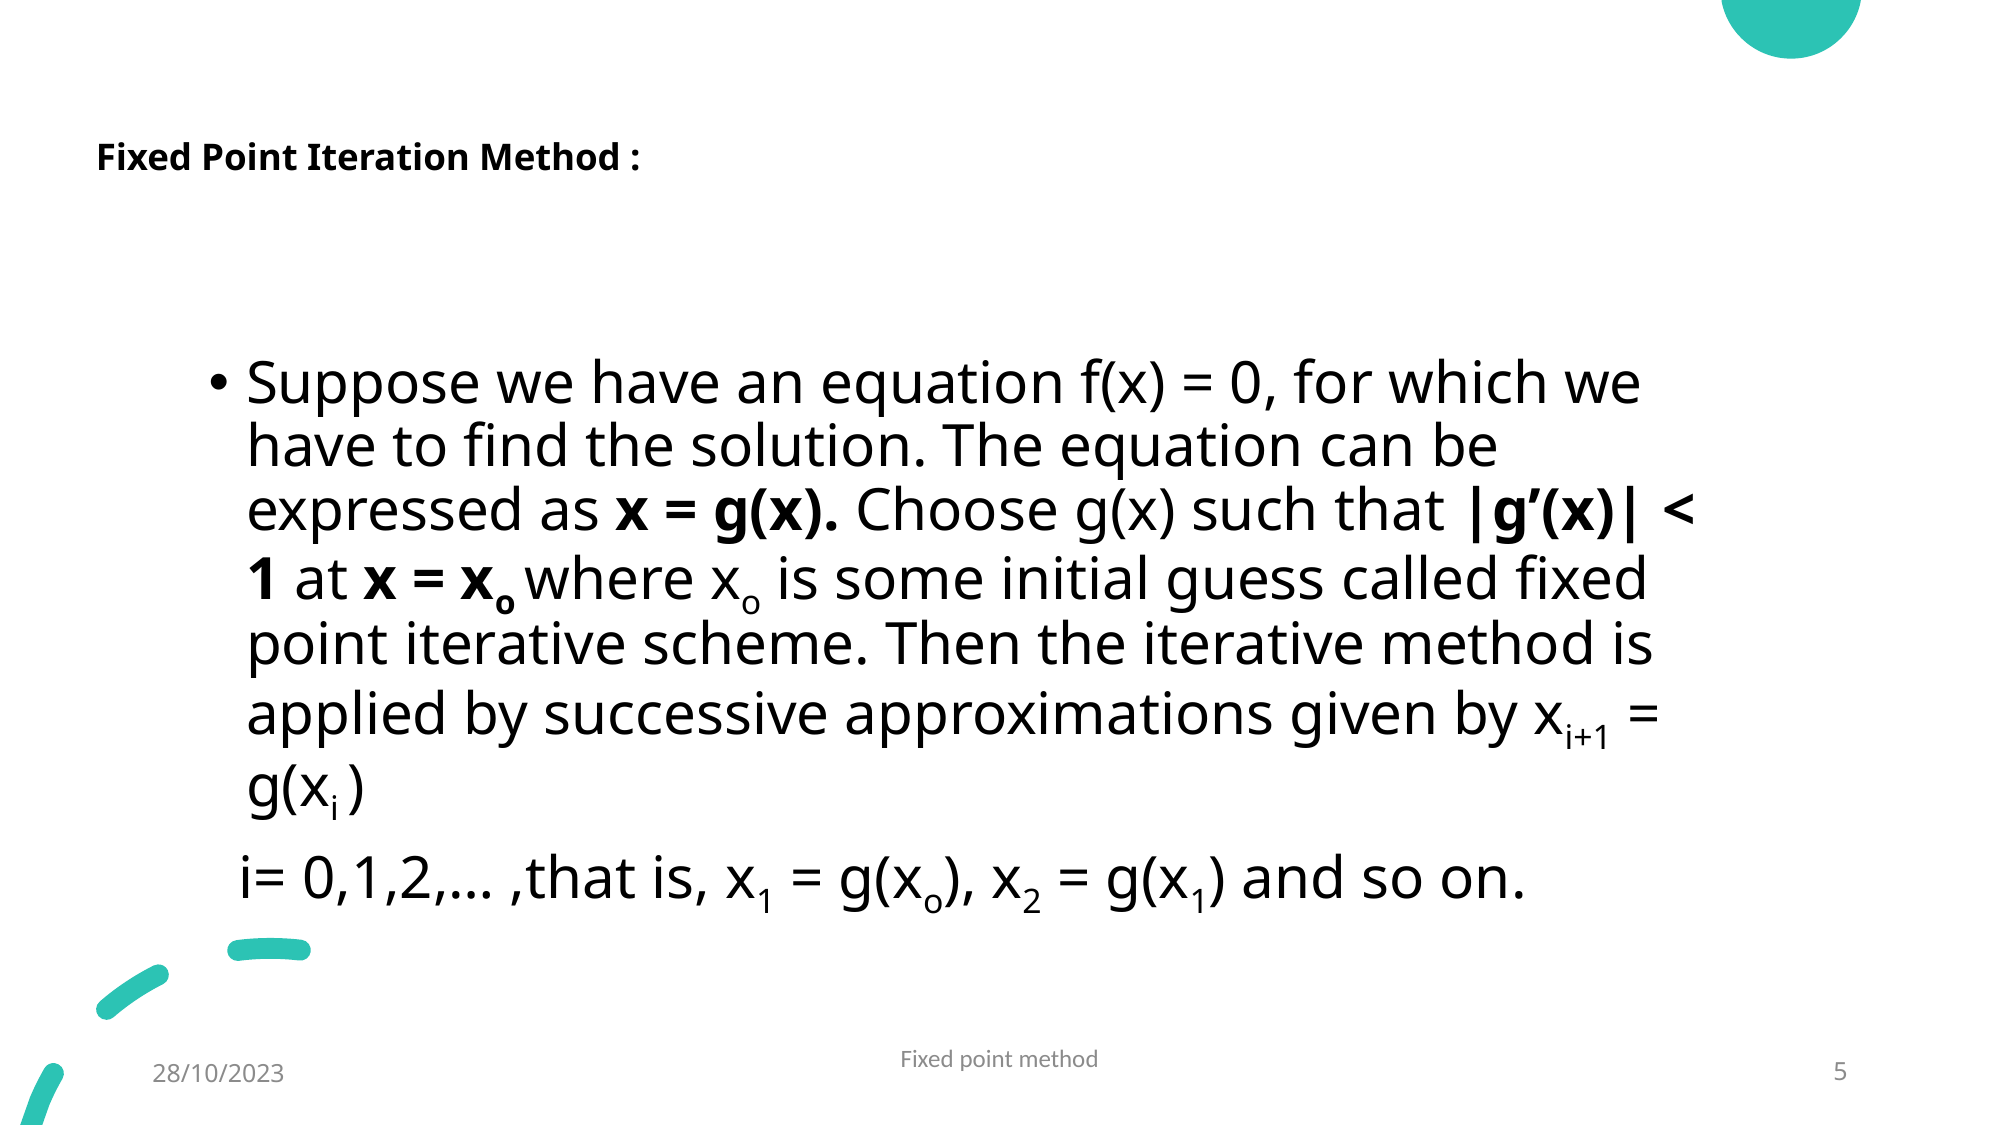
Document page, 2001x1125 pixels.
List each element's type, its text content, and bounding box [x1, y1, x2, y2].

footer Fixed point method [662, 1042, 1338, 1103]
slide_number 5 [1412, 1042, 1863, 1103]
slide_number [137, 1042, 588, 1103]
title Fixed Point Iteration Method : [80, 131, 1790, 236]
list Suppose we have an equation f(x) = 0, for which we have to find the solution. The equation can be expressed as x = g(x). Choose g(x) such that |g’(x)| < 1 at x = xo where xo is some initial guess called fixed point iterative scheme. Then the iterative method is applied by successive approximations given by xi+1 = g(xi ) i= 0,1,2,… ,that is, x1 = g(xo), x2 = g(x1) and so on. [193, 346, 1721, 838]
